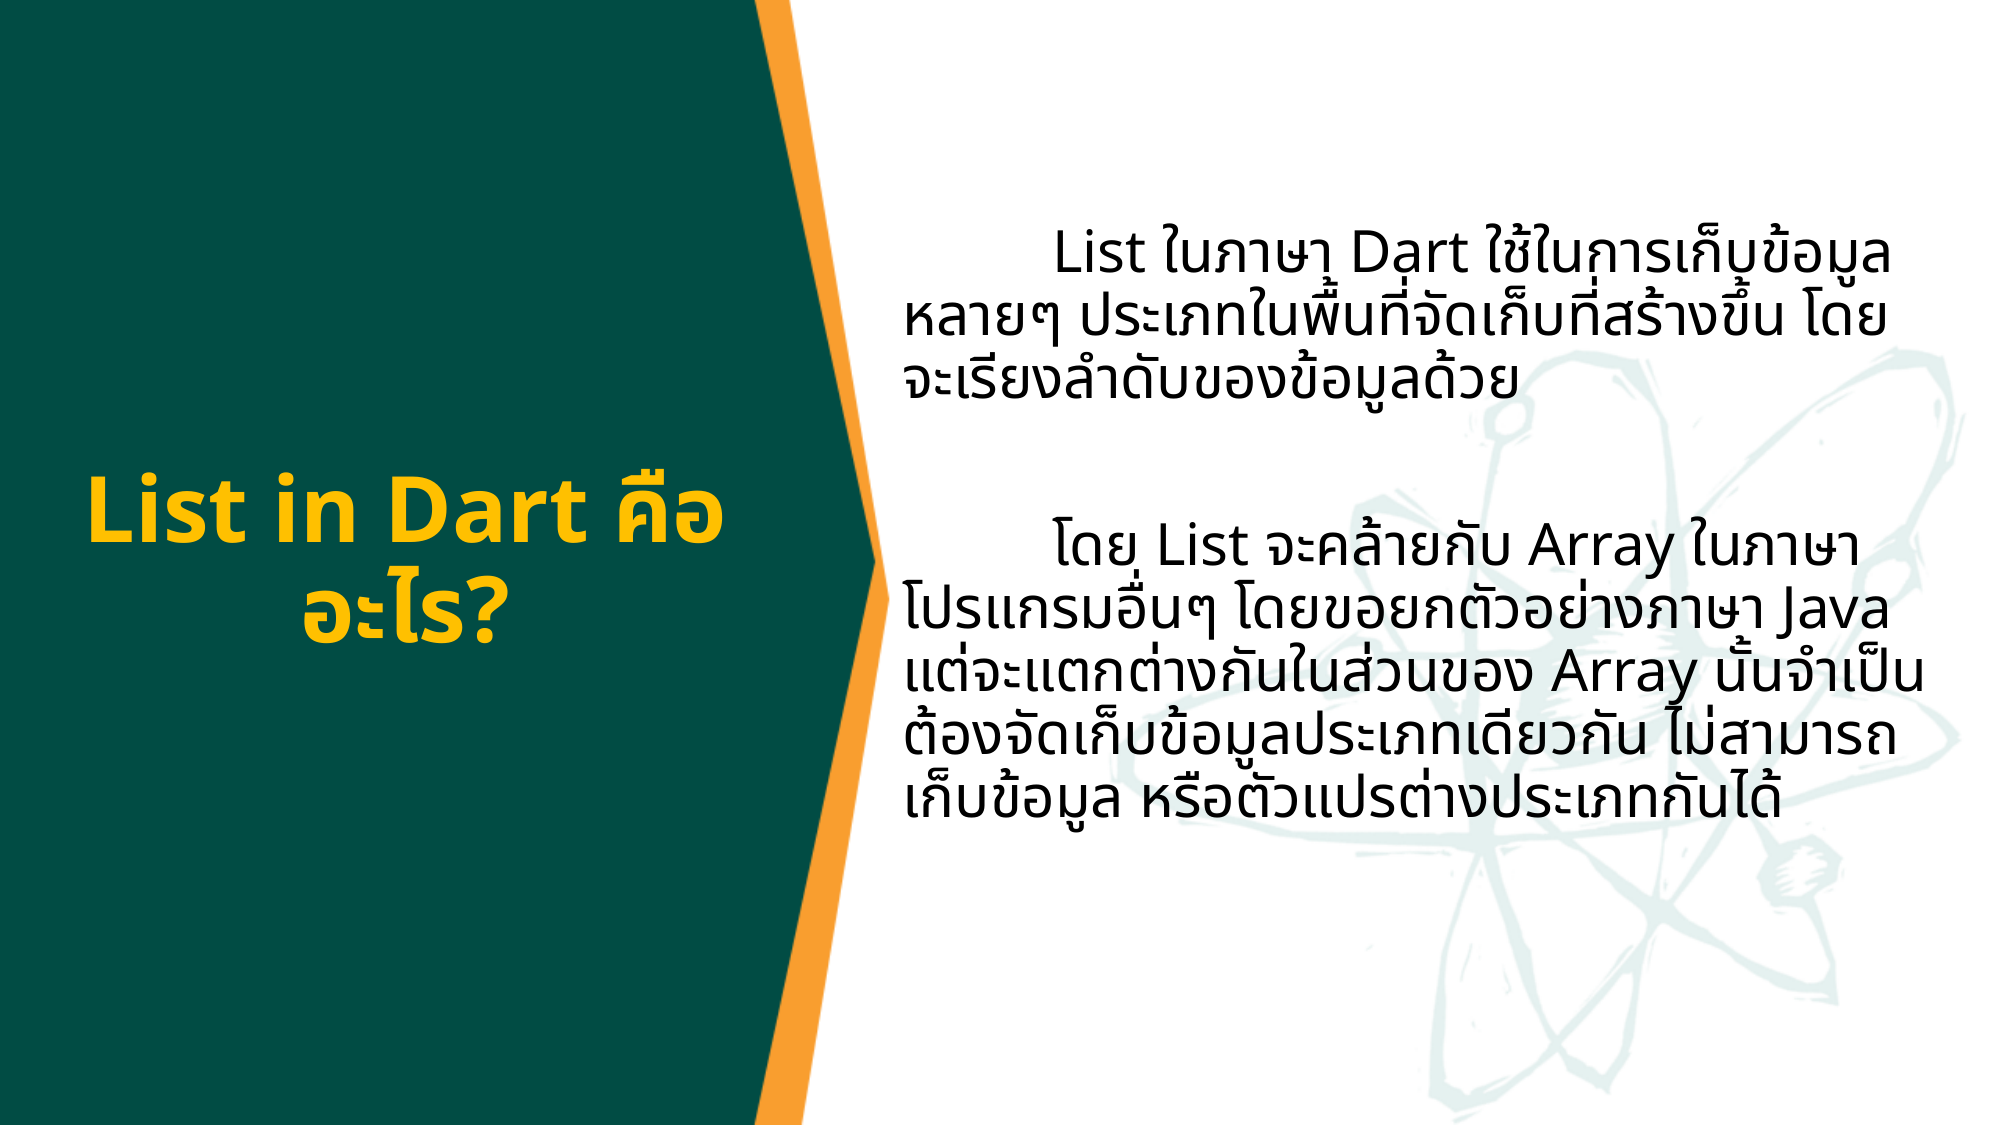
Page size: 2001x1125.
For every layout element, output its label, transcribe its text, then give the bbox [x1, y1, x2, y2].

picture [0, 0, 2001, 1125]
list List ในภาษา Dart ใช้ในการเก็บข้อมูลหลายๆ ประเภทในพื้นที่จัดเก็บที่สร้างขึ้น โดยจะเรียงลำดับของข้อมูลด้วย โดย List จะคล้ายกับ Array ในภาษาโปรแกรมอื่นๆ โดยขอยกตัวอย่างภาษา Java แต่จะแตกต่างกันในส่วนของ Array นั้นจำเป็นต้องจัดเก็บข้อมูลประเภทเดียวกัน ไม่สามารถเก็บข้อมูล หรือตัวแปรต่างประเภทกันได้ [887, 44, 1944, 1092]
title List in Dart คืออะไร? [33, 112, 777, 1014]
